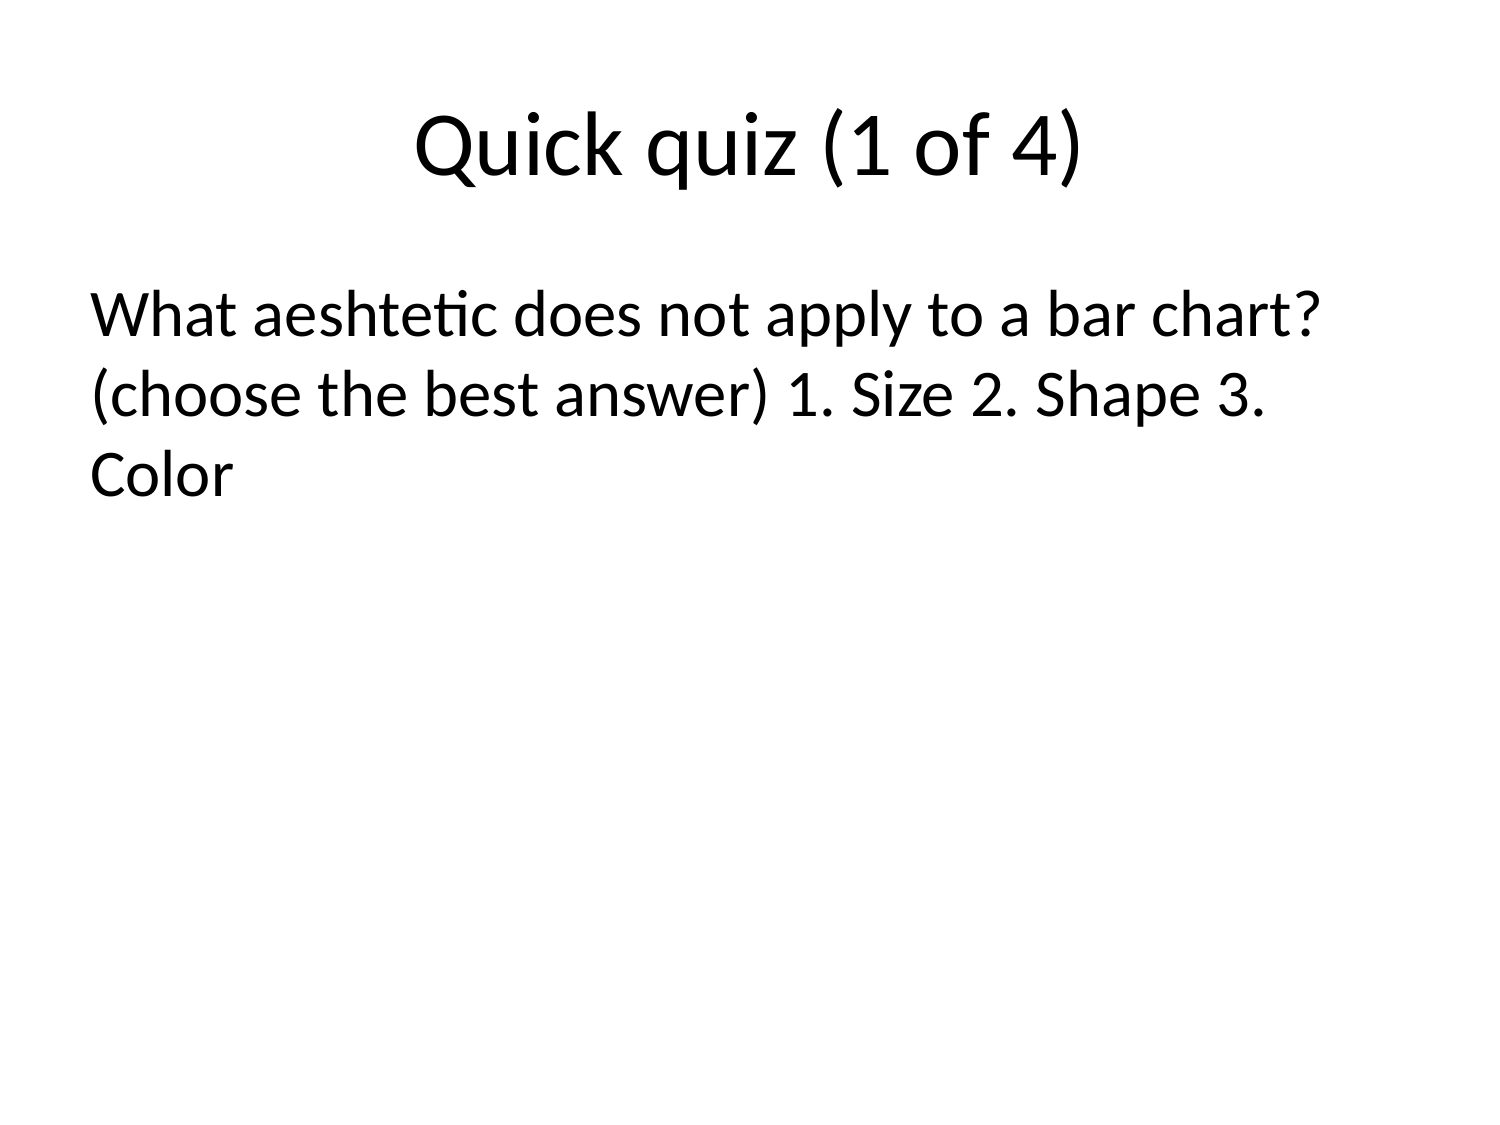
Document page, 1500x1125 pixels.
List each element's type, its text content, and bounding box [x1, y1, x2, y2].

list What aeshtetic does not apply to a bar chart? (choose the best answer) 1. Size 2. Shape 3. Color [75, 262, 1425, 1005]
title Quick quiz (1 of 4) [75, 45, 1425, 233]
